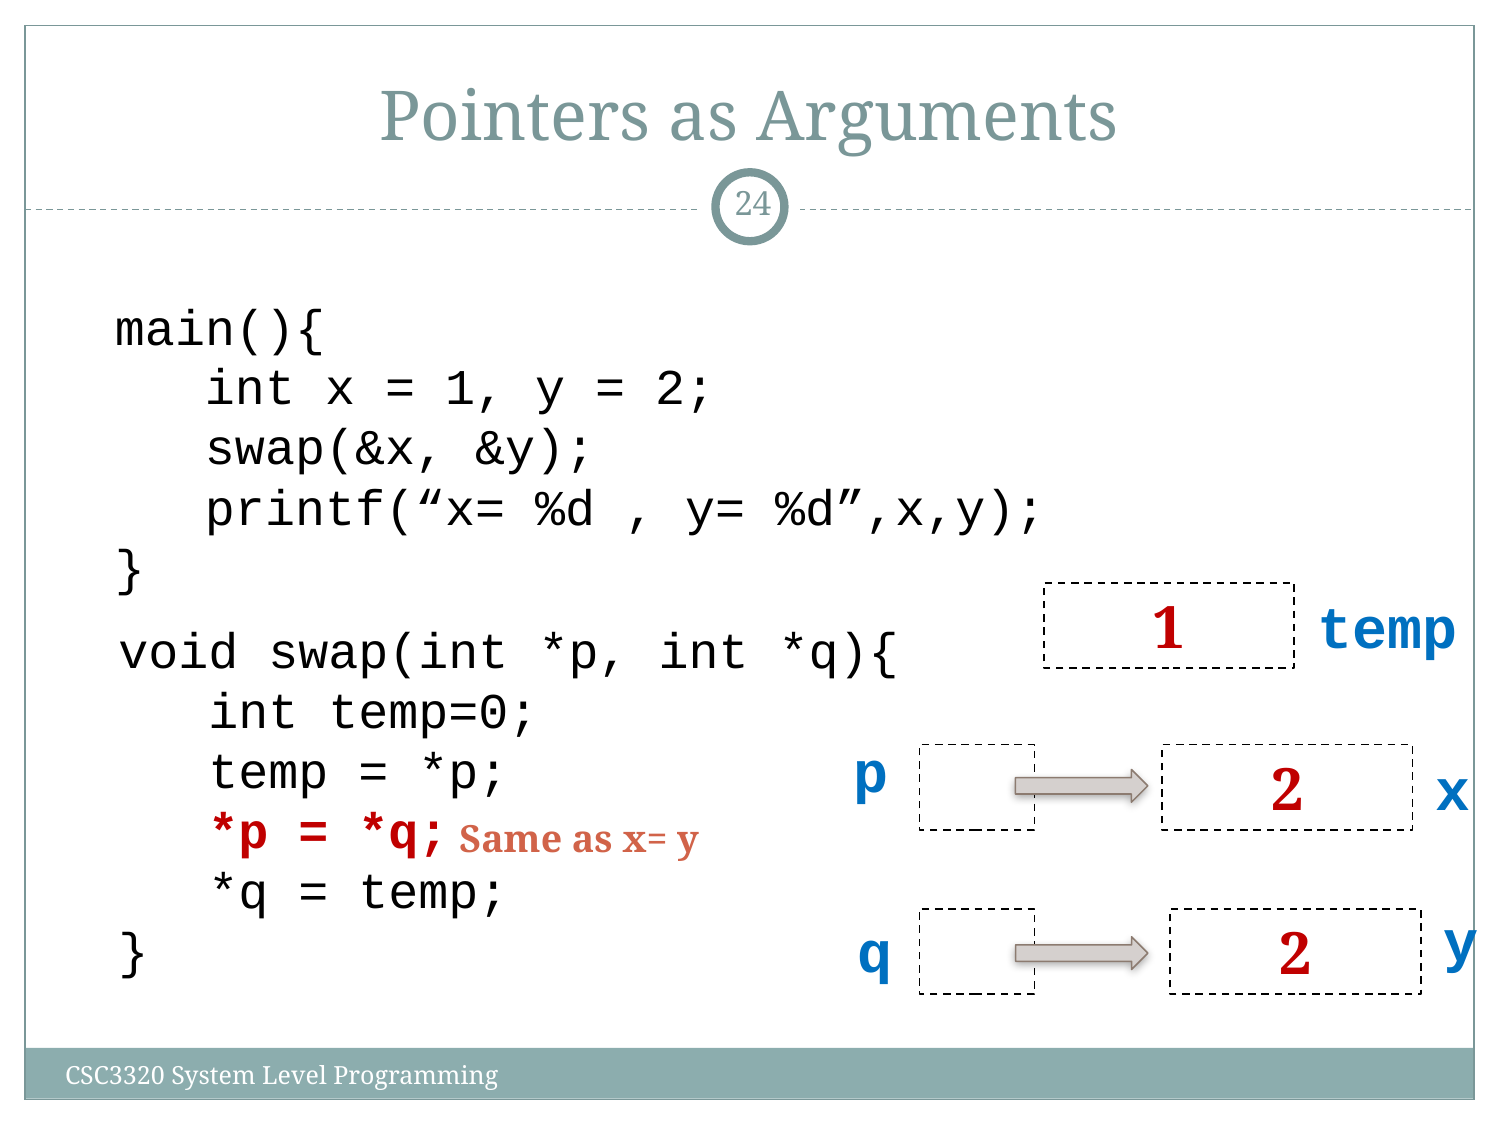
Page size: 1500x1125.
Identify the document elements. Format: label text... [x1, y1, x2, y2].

slide_number ‹#› [715, 168, 791, 241]
text_box [1015, 936, 1148, 970]
title Pointers as Arguments [49, 37, 1450, 162]
text_box Same as x= y [444, 807, 725, 868]
footer CSC3320 System Level Programming [50, 1051, 638, 1112]
text_box y [1428, 895, 1495, 982]
text_box void swap(int *p, int *q){ int temp=0; temp = *p; *p = *q; *q = temp; } [103, 610, 1050, 990]
text_box x [1420, 744, 1487, 831]
text_box 2 [1170, 908, 1421, 995]
text_box 2 [1162, 744, 1413, 831]
text_box q [842, 907, 909, 993]
text_box main(){ int x = 1, y = 2; swap(&x, &y); printf(“x= %d , y= %d”,x,y); } [99, 287, 1150, 606]
text_box [919, 744, 1035, 831]
text_box temp [1302, 582, 1474, 669]
text_box p [838, 726, 904, 813]
text_box [919, 908, 1035, 995]
text_box 1 [1043, 582, 1295, 669]
text_box [1015, 769, 1148, 803]
